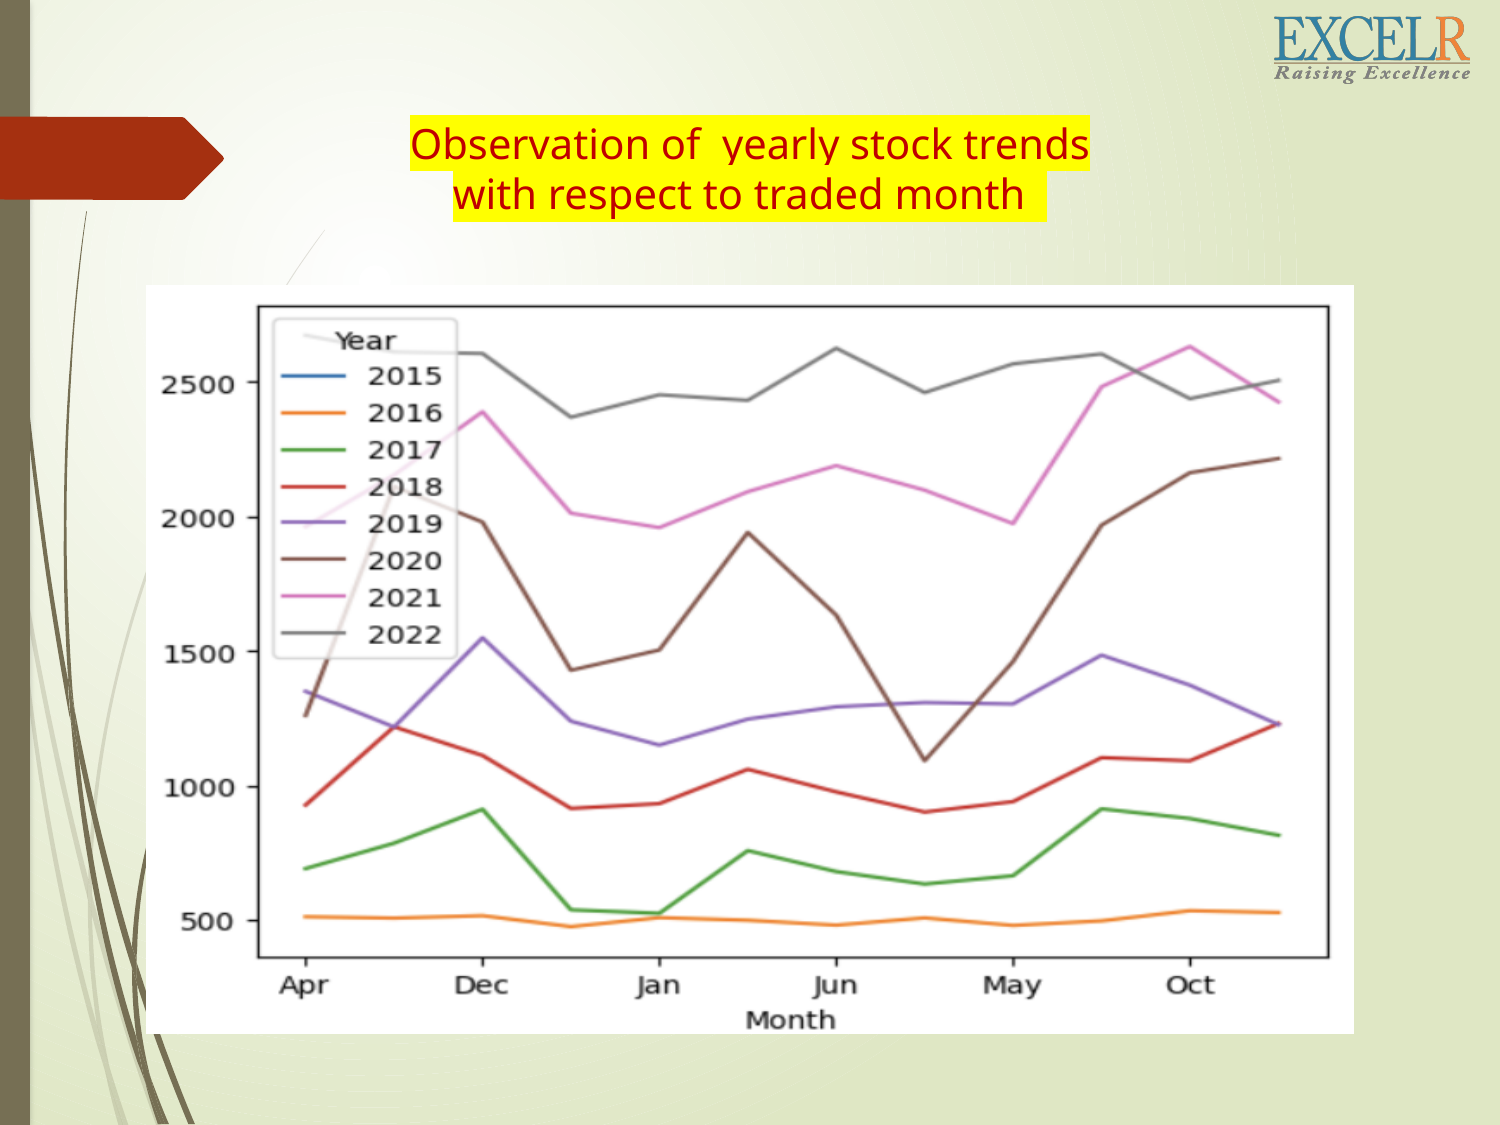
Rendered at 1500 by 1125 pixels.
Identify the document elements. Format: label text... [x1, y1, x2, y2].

picture [1274, 16, 1470, 85]
text_box Observation of yearly stock trends with respect to traded month [382, 110, 1118, 225]
picture [146, 285, 1354, 1034]
